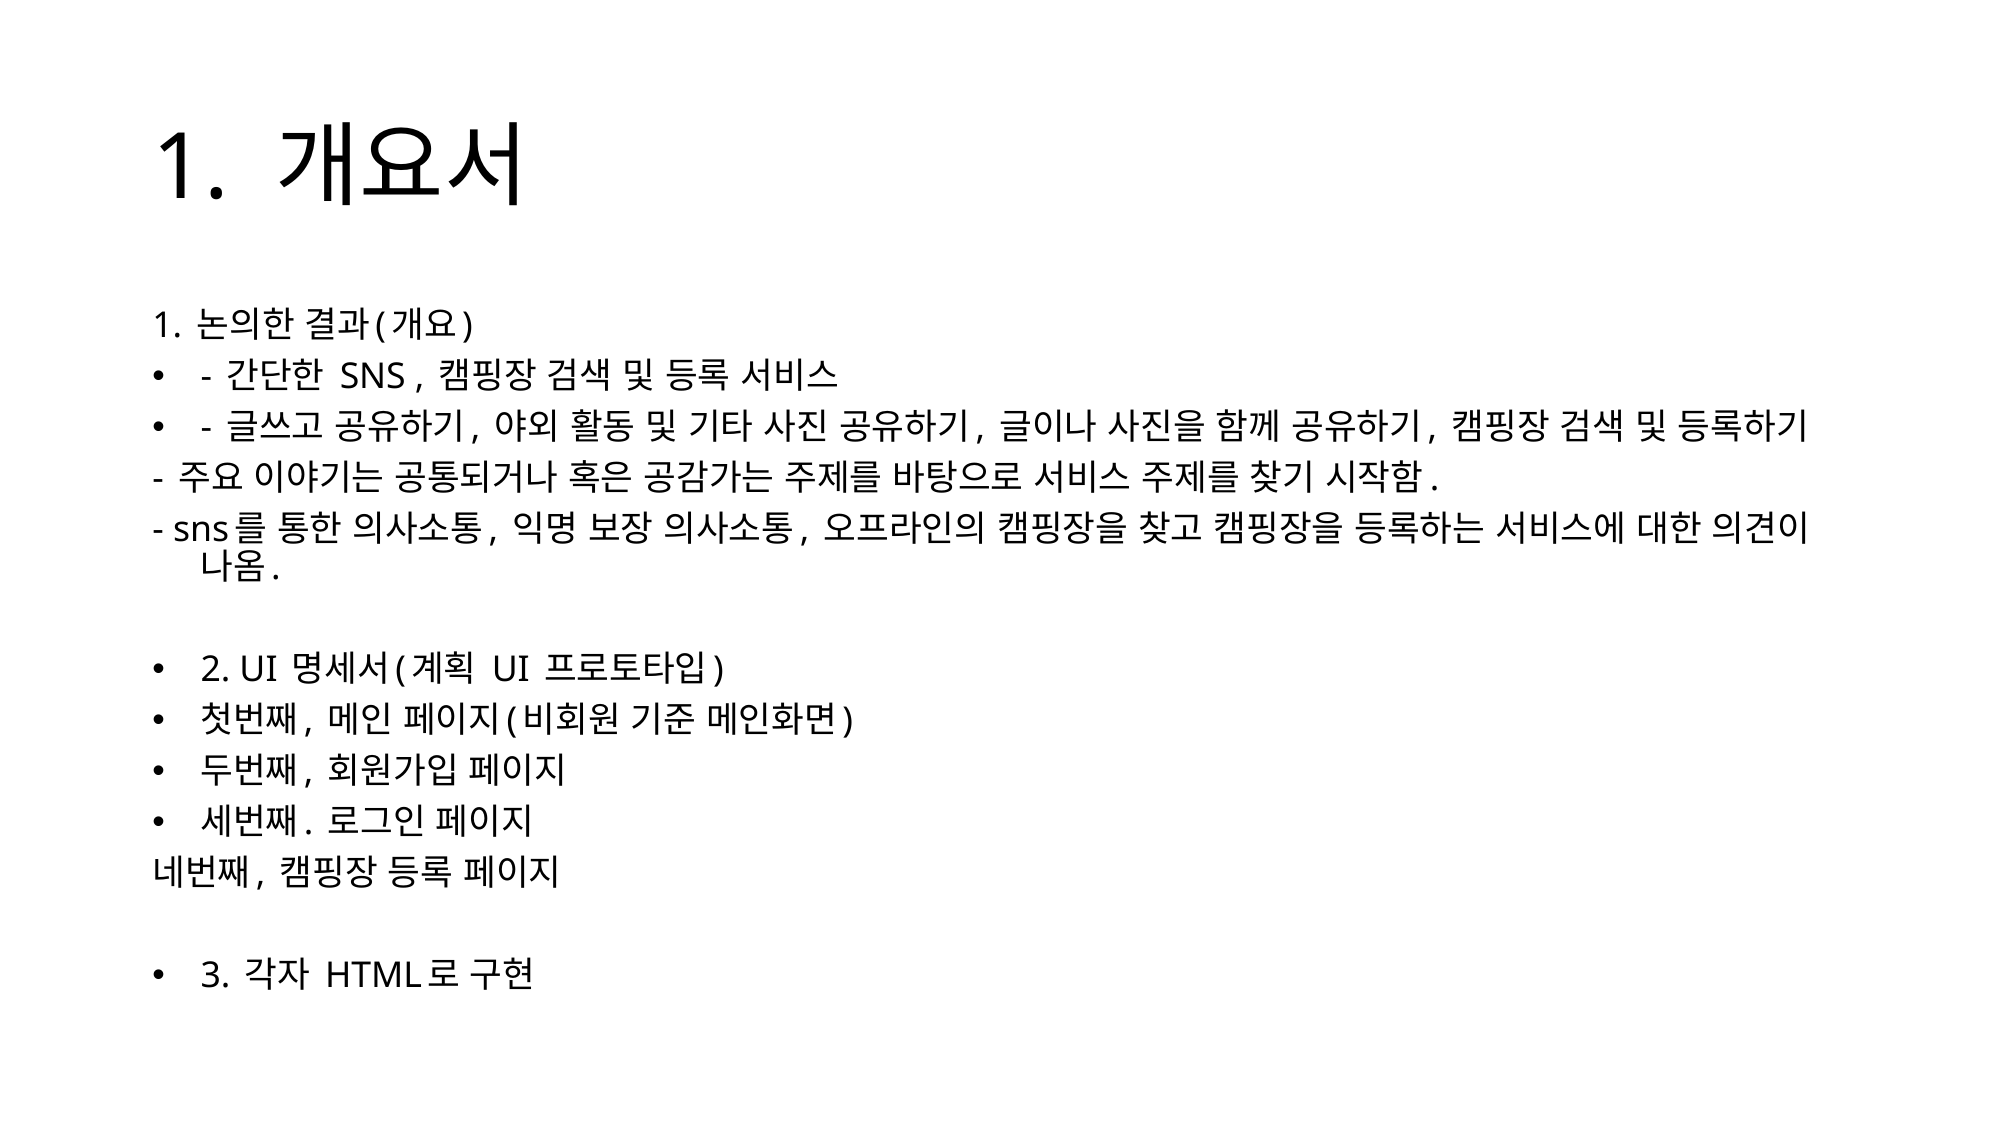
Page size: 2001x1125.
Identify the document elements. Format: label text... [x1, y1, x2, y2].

list 1. 논의한 결과(개요) - 간단한 SNS , 캠핑장 검색 및 등록 서비스 - 글쓰고 공유하기, 야외 활동 및 기타 사진 공유하기, 글이나 사진을 함께 공유하기, 캠핑장 검색 및 등록하기 - 주요 이야기는 공통되거나 혹은 공감가는 주제를 바탕으로 서비스 주제를 찾기 시작함. - sns를 통한 의사소통, 익명 보장 의사소통, 오프라인의 캠핑장을 찾고 캠핑장을 등록하는 서비스에 대한 의견이 나옴. 2. UI 명세서(계획 UI 프로토타입) 첫번째, 메인 페이지(비회원 기준 메인화면) 두번째, 회원가입 페이지 세번째. 로그인 페이지 네번째, 캠핑장 등록 페이지 3. 각자 HTML로 구현 [137, 299, 1863, 1014]
title 1. 개요서 [137, 59, 1863, 278]
